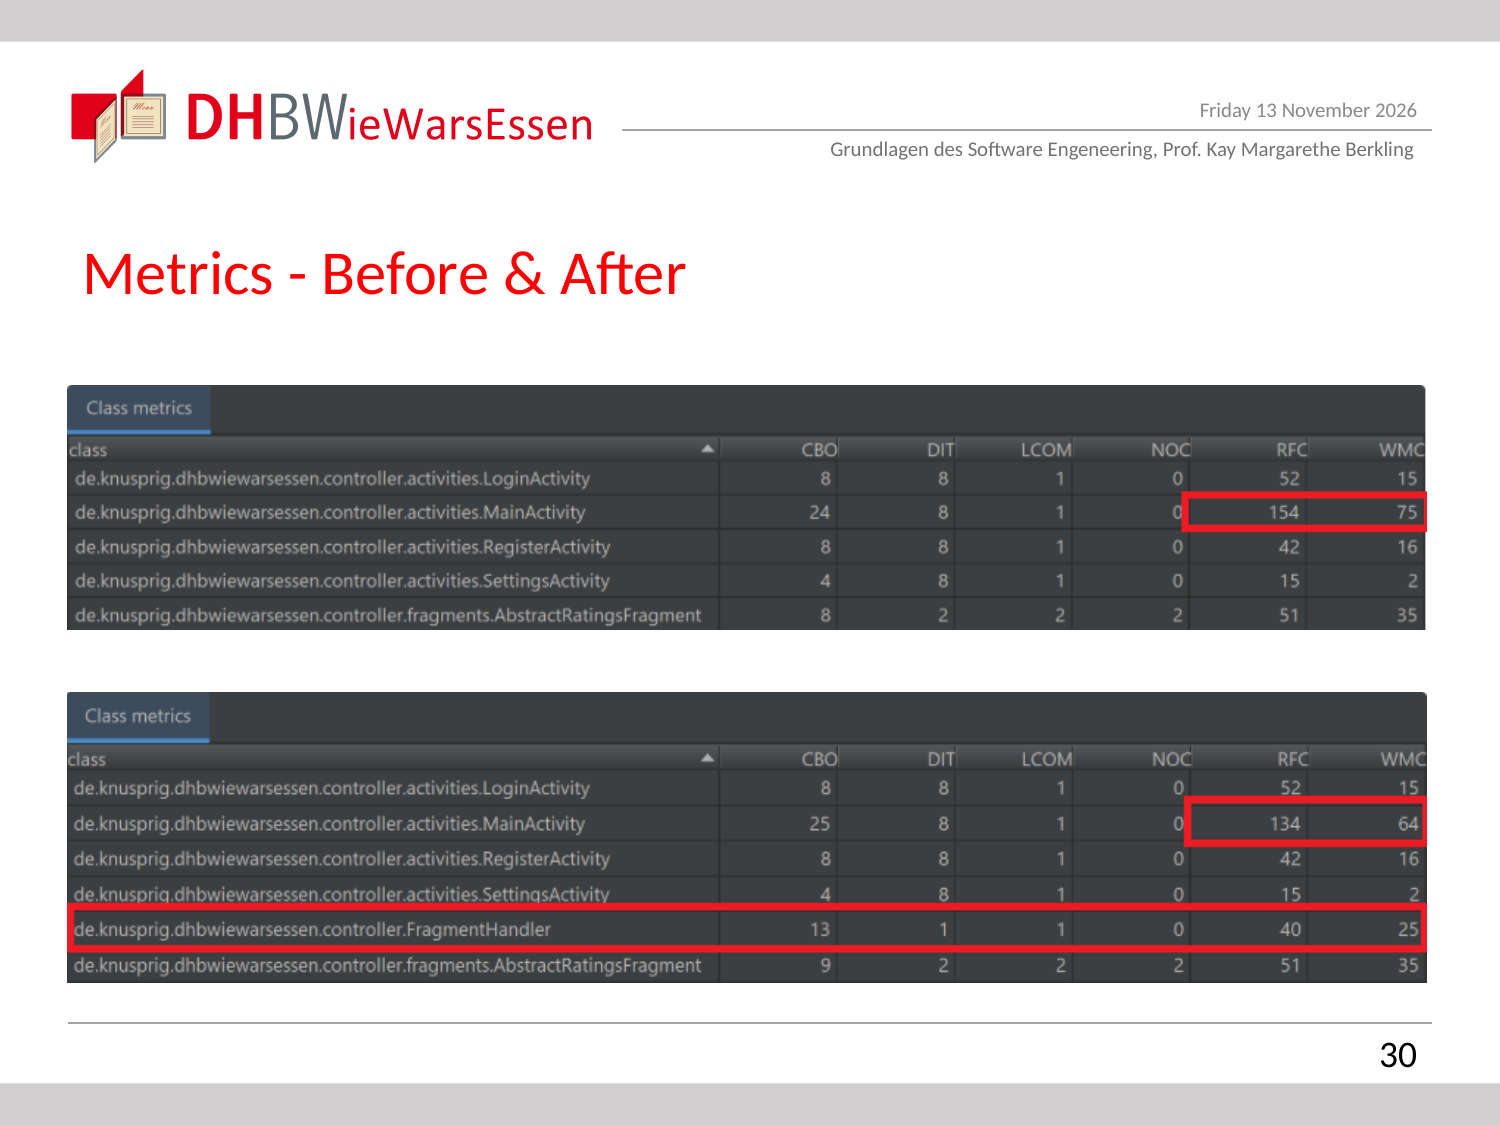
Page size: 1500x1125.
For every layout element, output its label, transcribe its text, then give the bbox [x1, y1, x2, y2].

list Metrics - Before & After [67, 224, 1433, 344]
picture [67, 62, 596, 169]
picture [67, 692, 1427, 984]
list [67, 385, 1427, 630]
